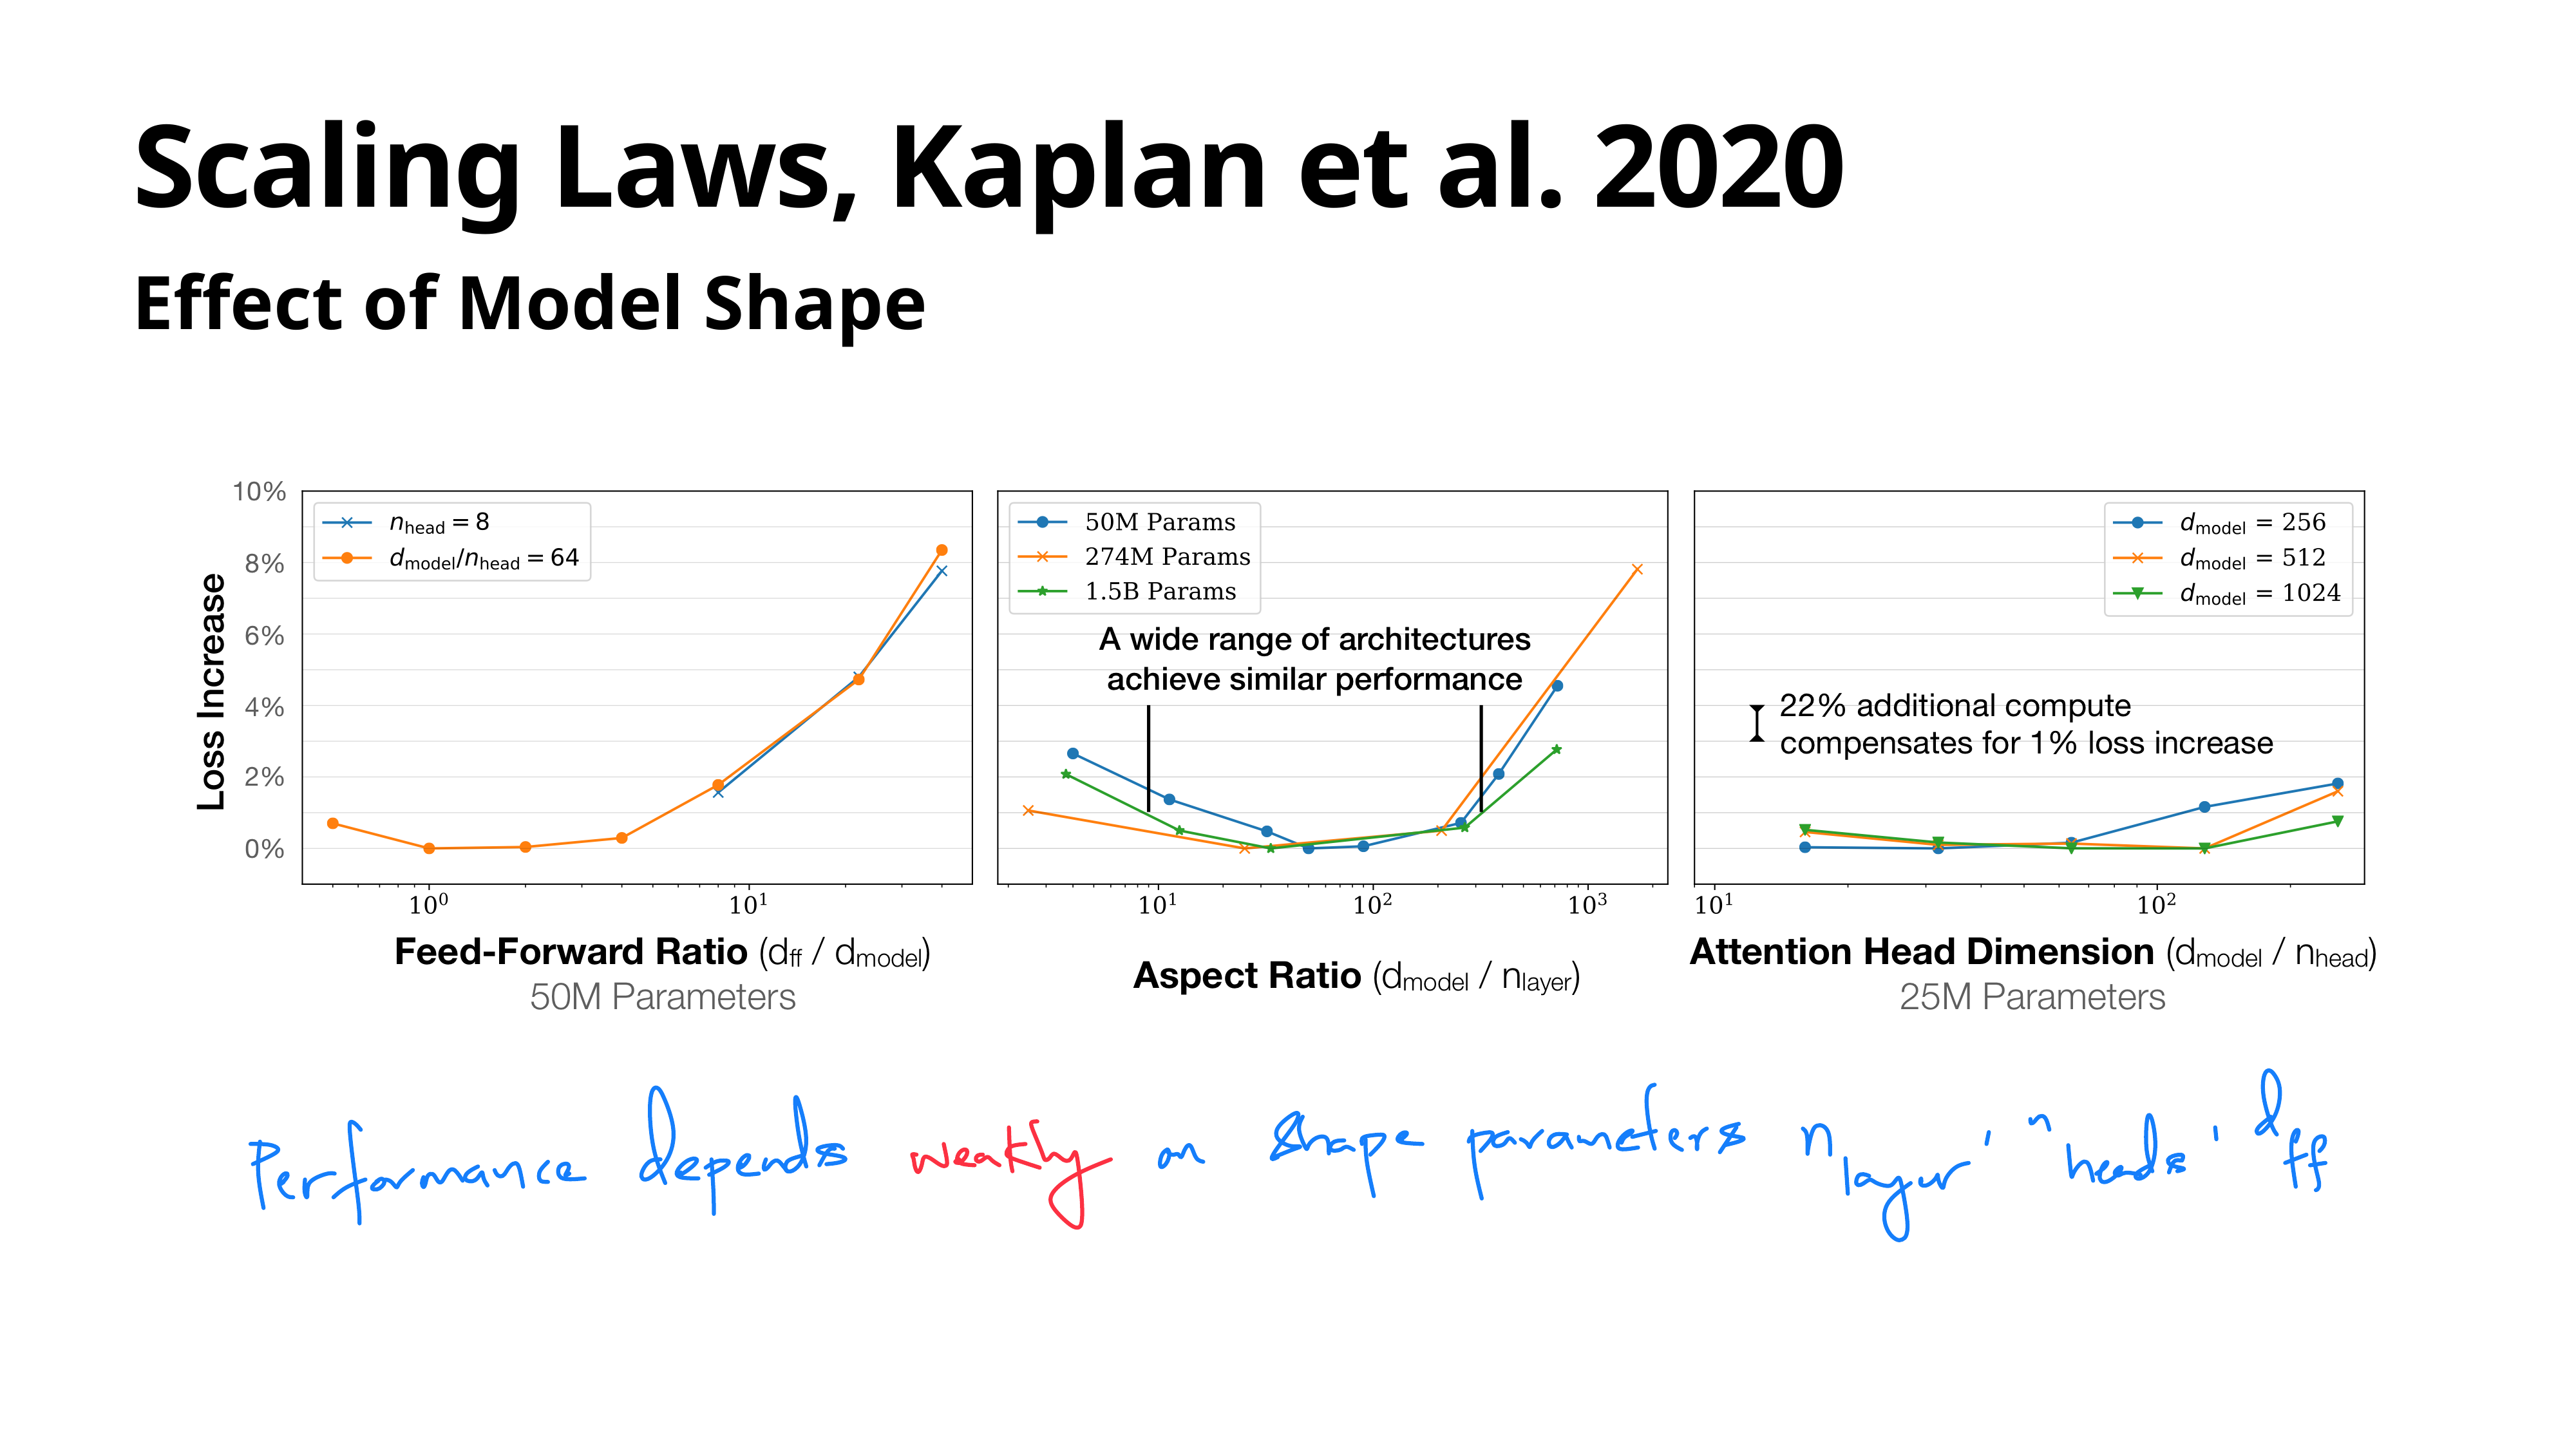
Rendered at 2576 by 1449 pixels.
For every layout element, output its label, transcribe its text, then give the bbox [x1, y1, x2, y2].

list Effect of Model Shape [127, 250, 2449, 350]
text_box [250, 1070, 2326, 1241]
title Scaling Laws, Kaplan et al. 2020 [127, 113, 2449, 250]
picture [190, 475, 2386, 1025]
